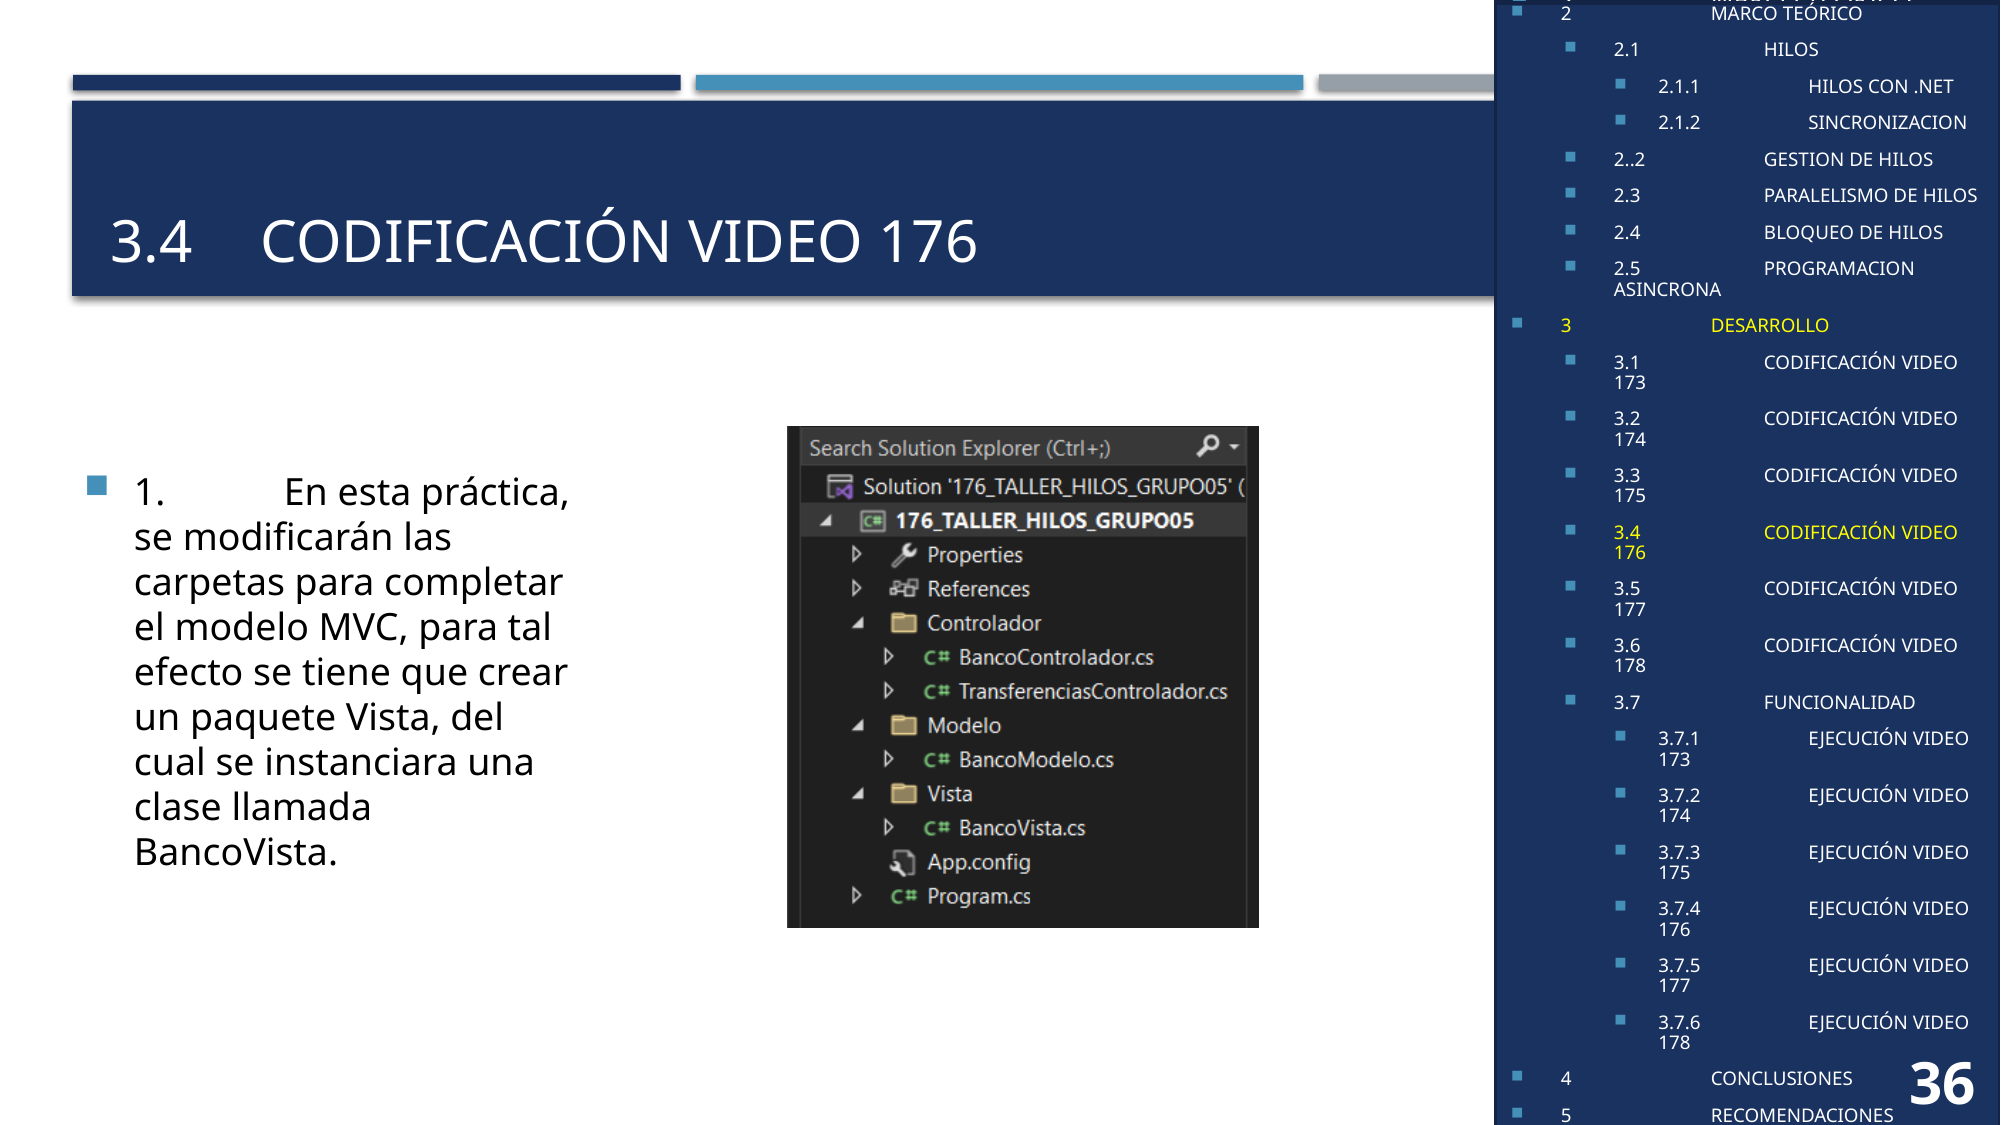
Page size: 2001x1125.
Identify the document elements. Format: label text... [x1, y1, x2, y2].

slide_number 36 [1818, 1056, 1991, 1117]
title 3.4 CODIFICACIón VIDEO 176 [95, 115, 1494, 282]
picture [786, 425, 1260, 929]
text_box 1 OBJETIVOS 2 MARCO TEÓRICO 2.1 HILOS 2.1.1 HILOS CON .NET 2.1.2 SINCRONIZACION 2..2 GESTION DE HILOS 2.3 PARALELISMO DE HILOS 2.4 BLOQUEO DE HILOS 2.5 PROGRAMACION ASINCRONA 3 DESARROLLO 3.1 CODIFICACIÓN VIDEO 173 3.2 CODIFICACIÓN VIDEO 174 3.3 CODIFICACIÓN VIDEO 175 3.4 CODIFICACIÓN VIDEO 176 3.5 CODIFICACIÓN VIDEO 177 3.6 CODIFICACIÓN VIDEO 178 3.7 FUNCIONALIDAD 3.7.1 EJECUCIÓN VIDEO 173 3.7.2 EJECUCIÓN VIDEO 174 3.7.3 EJECUCIÓN VIDEO 175 3.7.4 EJECUCIÓN VIDEO 176 3.7.5 EJECUCIÓN VIDEO 177 3.7.6 EJECUCIÓN VIDEO 178 4 CONCLUSIONES 5 RECOMENDACIONES 6 BIBLIOGRAFÍA [1494, 1, 2000, 1125]
list 1. En esta práctica, se modificarán las carpetas para completar el modelo MVC, para tal efecto se tiene que crear un paquete Vista, del cual se instanciara una clase llamada BancoVista. [68, 402, 600, 939]
